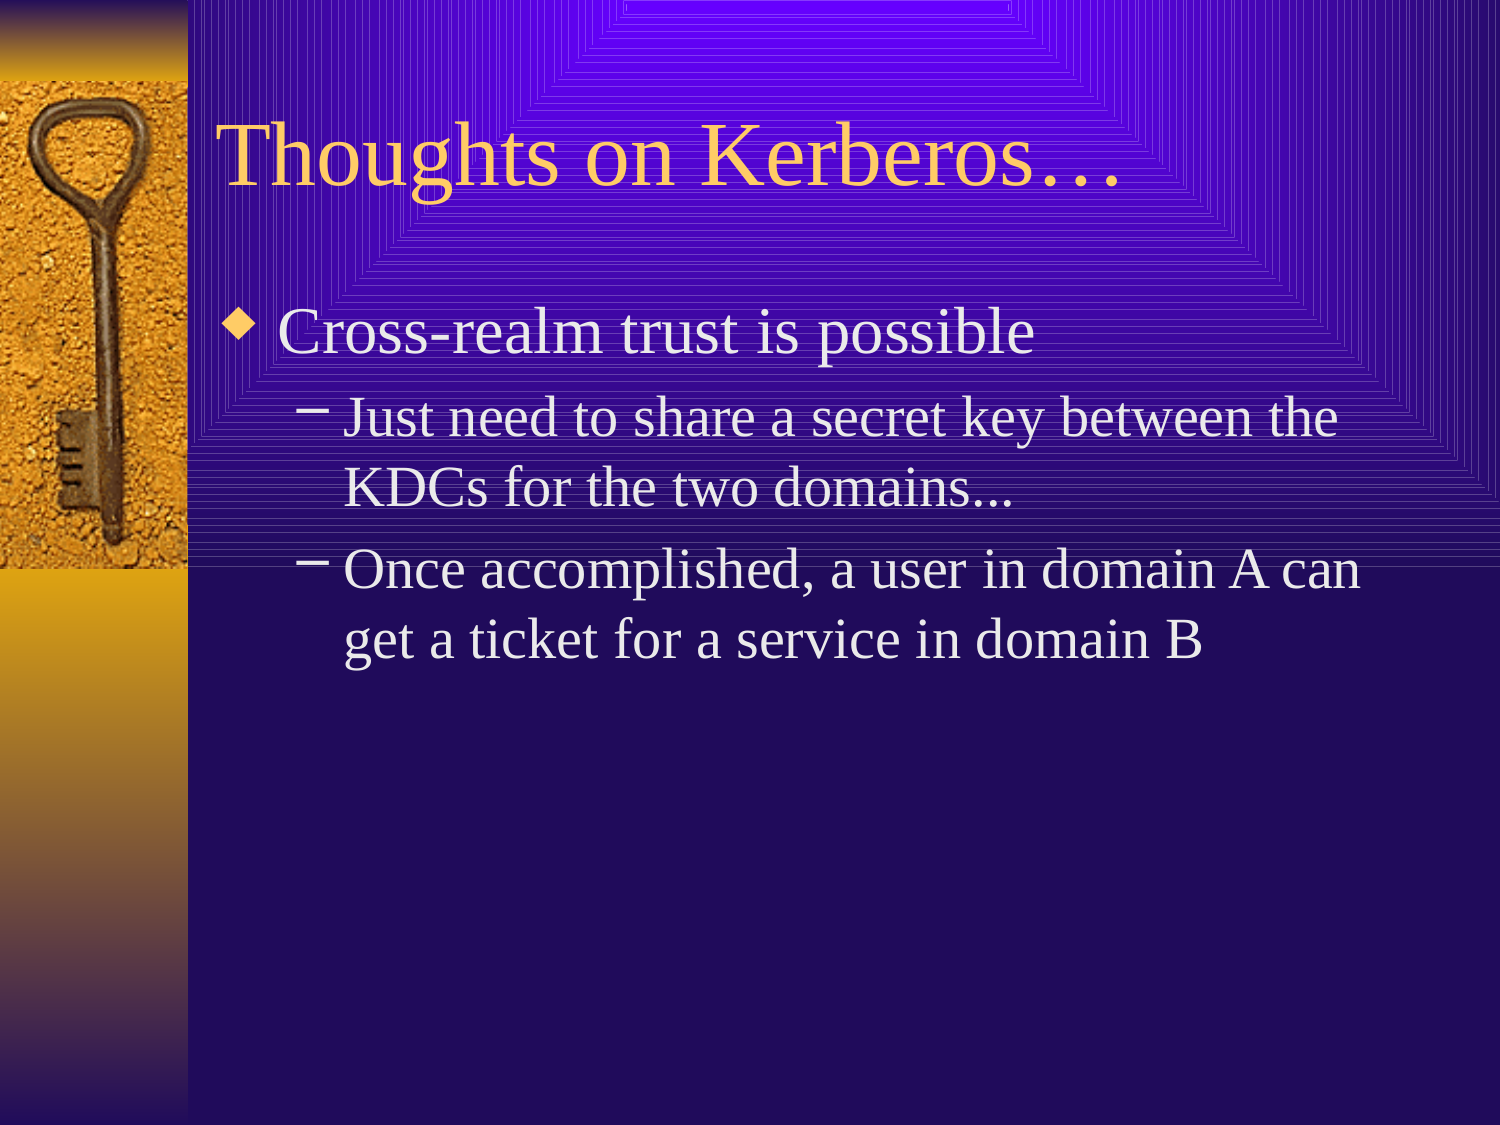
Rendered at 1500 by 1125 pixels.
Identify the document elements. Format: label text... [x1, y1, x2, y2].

picture [0, 81, 188, 569]
title Thoughts on Kerberos… [199, 49, 1476, 249]
list Cross-realm trust is possible Just need to share a secret key between the KDCs for the two domains... Once accomplished, a user in domain A can get a ticket for a service in domain B [206, 278, 1432, 763]
